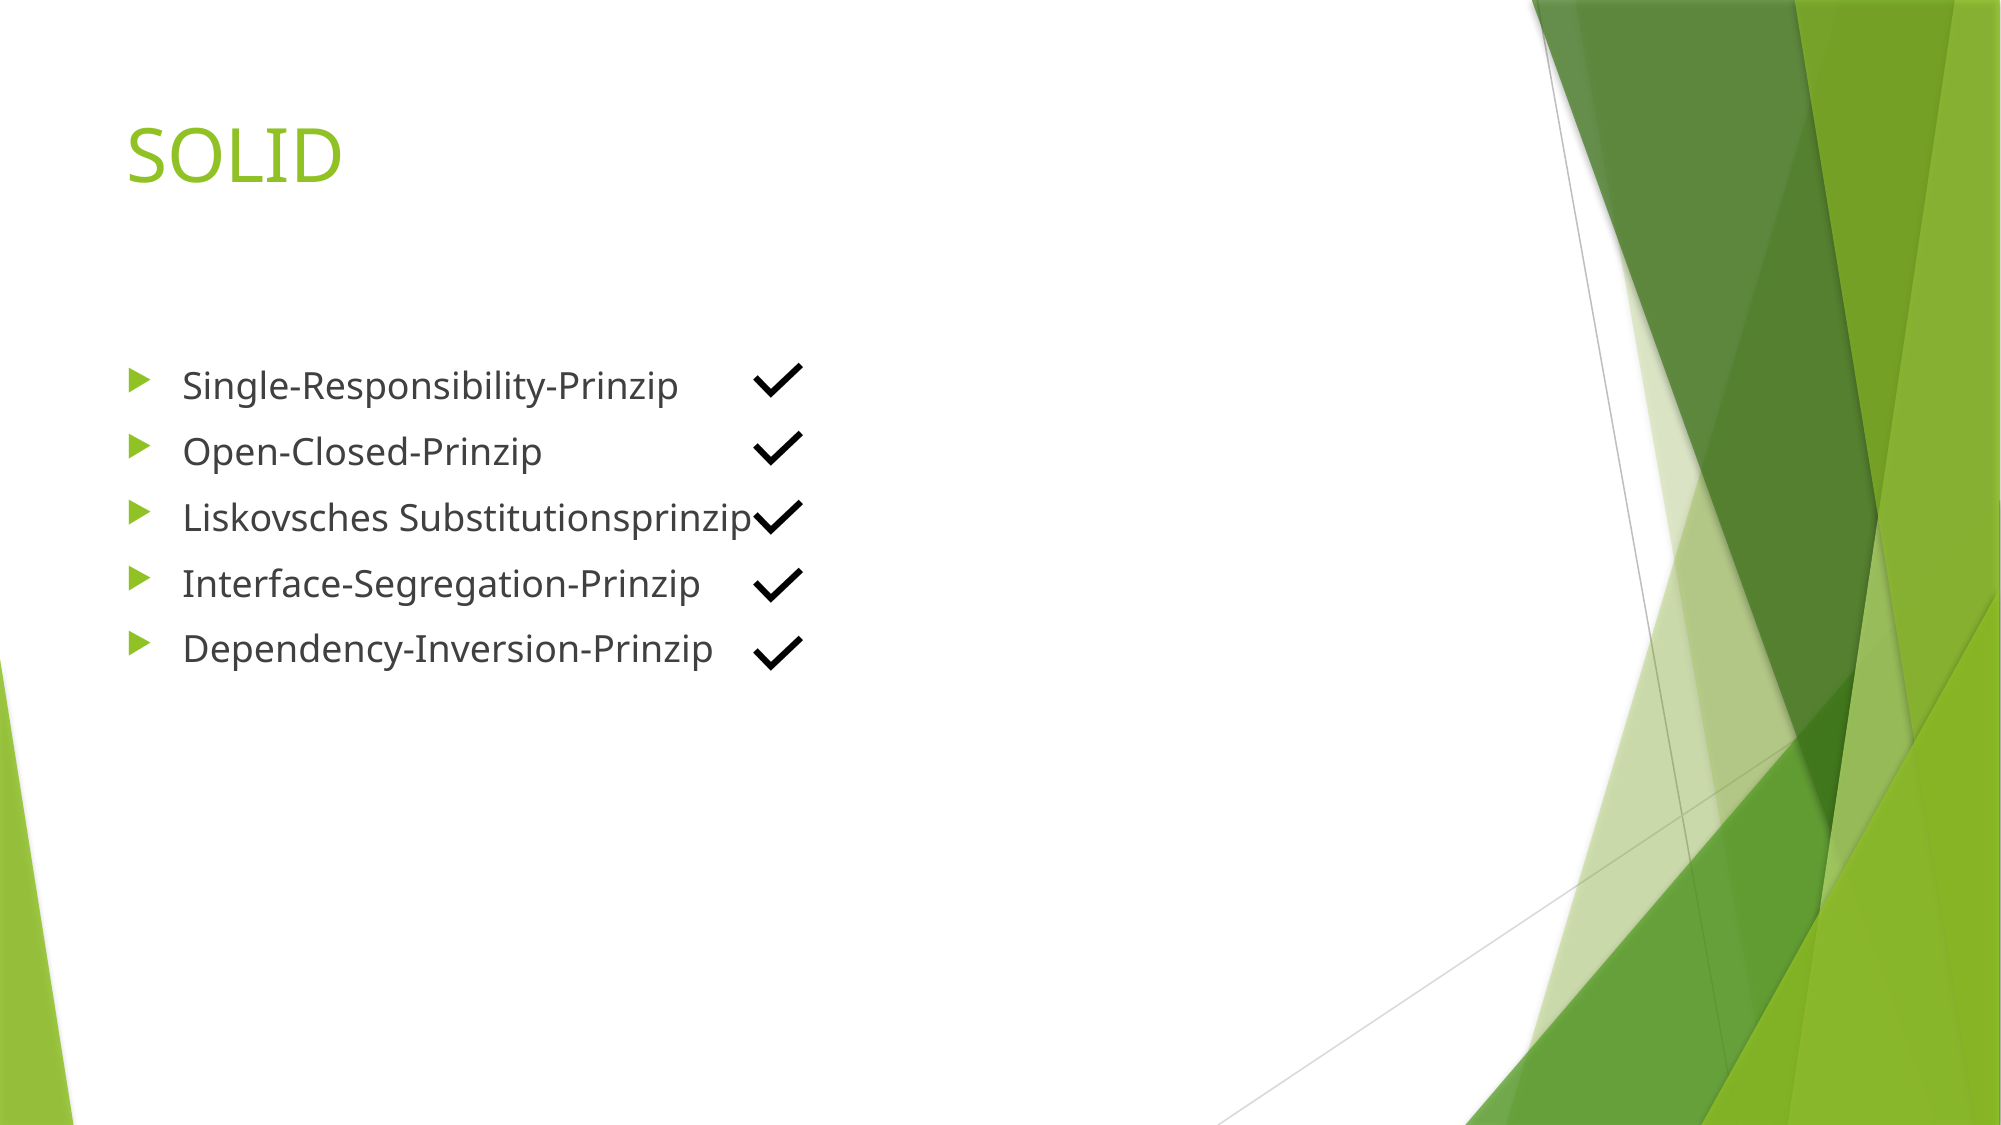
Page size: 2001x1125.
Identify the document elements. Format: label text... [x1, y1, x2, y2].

list Single-Responsibility-Prinzip Open-Closed-Prinzip Liskovsches Substitutionsprinzip Interface-Segregation-Prinzip Dependency-Inversion-Prinzip [111, 354, 1522, 992]
picture [752, 353, 805, 406]
picture [752, 421, 805, 474]
picture [752, 490, 805, 543]
picture [752, 627, 805, 680]
title SOLID [111, 99, 1522, 317]
picture [752, 558, 805, 611]
